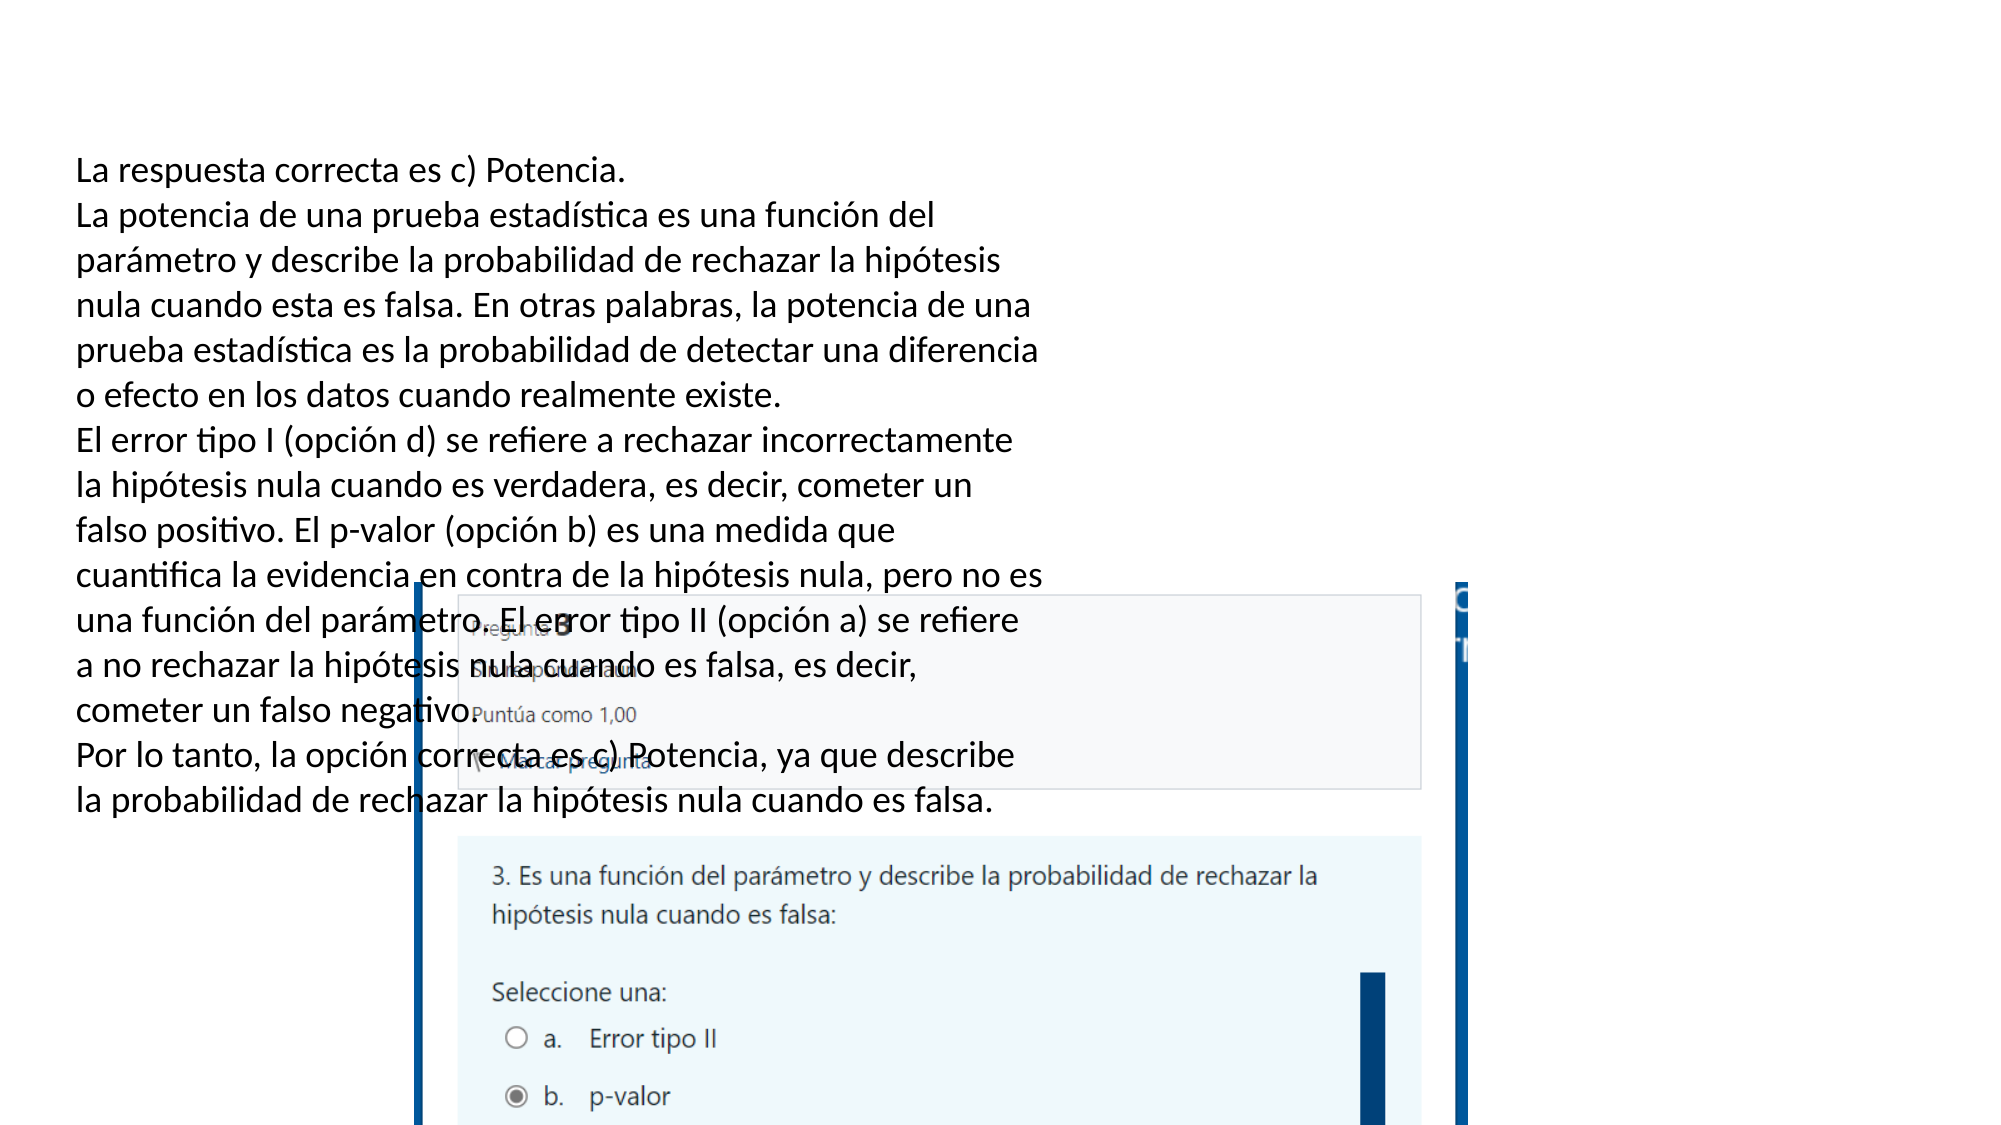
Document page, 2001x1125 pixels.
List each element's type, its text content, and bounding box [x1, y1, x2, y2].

picture [414, 582, 1468, 1125]
text_box La respuesta correcta es c) Potencia. La potencia de una prueba estadística es una función del parámetro y describe la probabilidad de rechazar la hipótesis nula cuando esta es falsa. En otras palabras, la potencia de una prueba estadística es la probabilidad de detectar una diferencia o efecto en los datos cuando realmente existe. El error tipo I (opción d) se refiere a rechazar incorrectamente la hipótesis nula cuando es verdadera, es decir, cometer un falso positivo. El p-valor (opción b) es una medida que cuantifica la evidencia en contra de la hipótesis nula, pero no es una función del parámetro. El error tipo II (opción a) se refiere a no rechazar la hipótesis nula cuando es falsa, es decir, cometer un falso negativo. Por lo tanto, la opción correcta es c) Potencia, ya que describe la probabilidad de rechazar la hipótesis nula cuando es falsa. [61, 138, 1061, 828]
